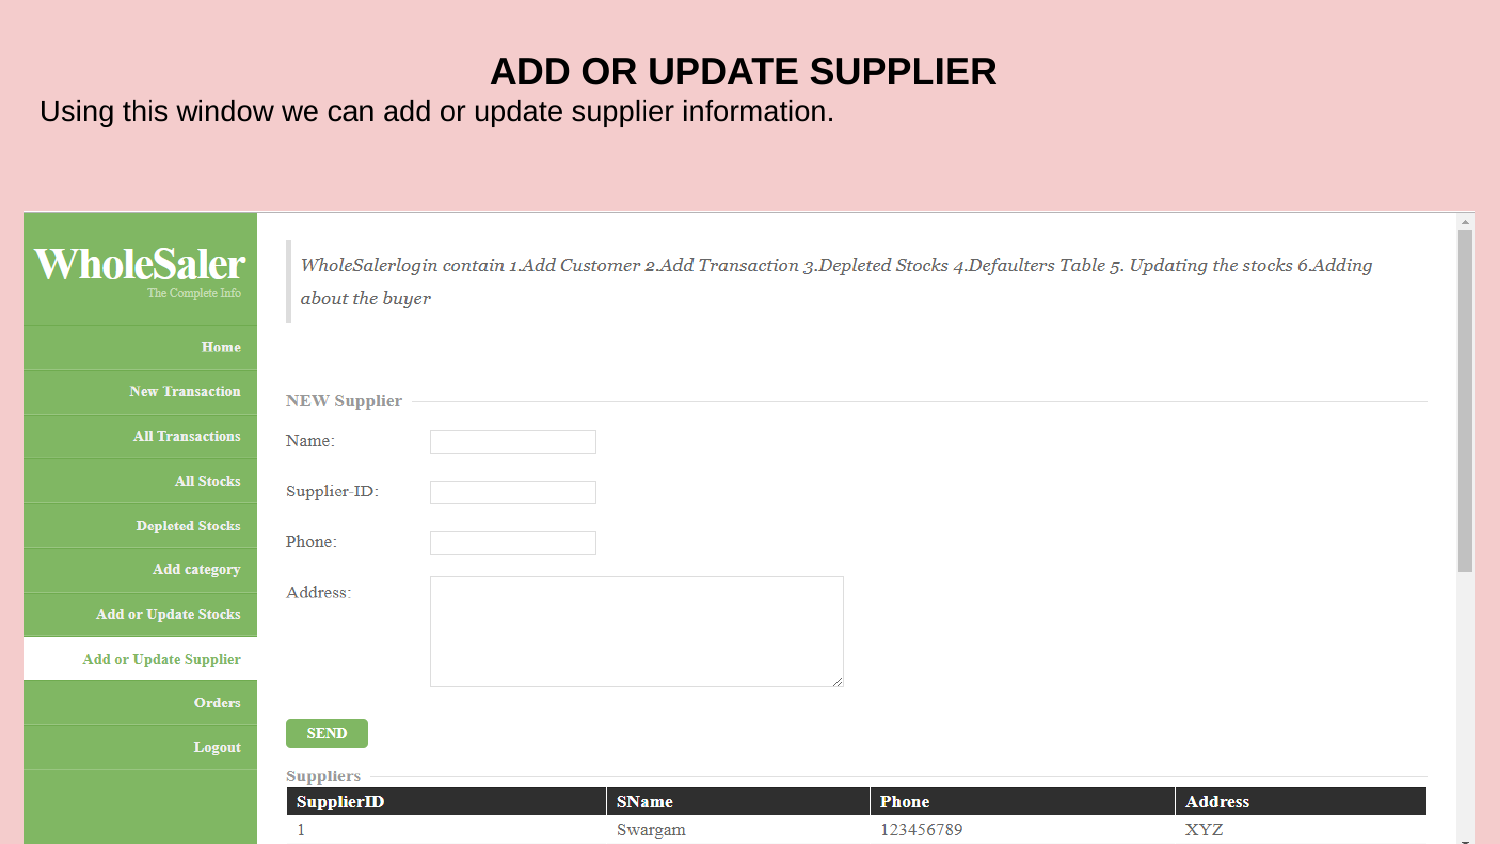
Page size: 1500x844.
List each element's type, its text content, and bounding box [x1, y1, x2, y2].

picture [24, 211, 1476, 844]
text_box ADD OR UPDATE SUPPLIER Using this window we can add or update supplier information. [24, 32, 1469, 174]
